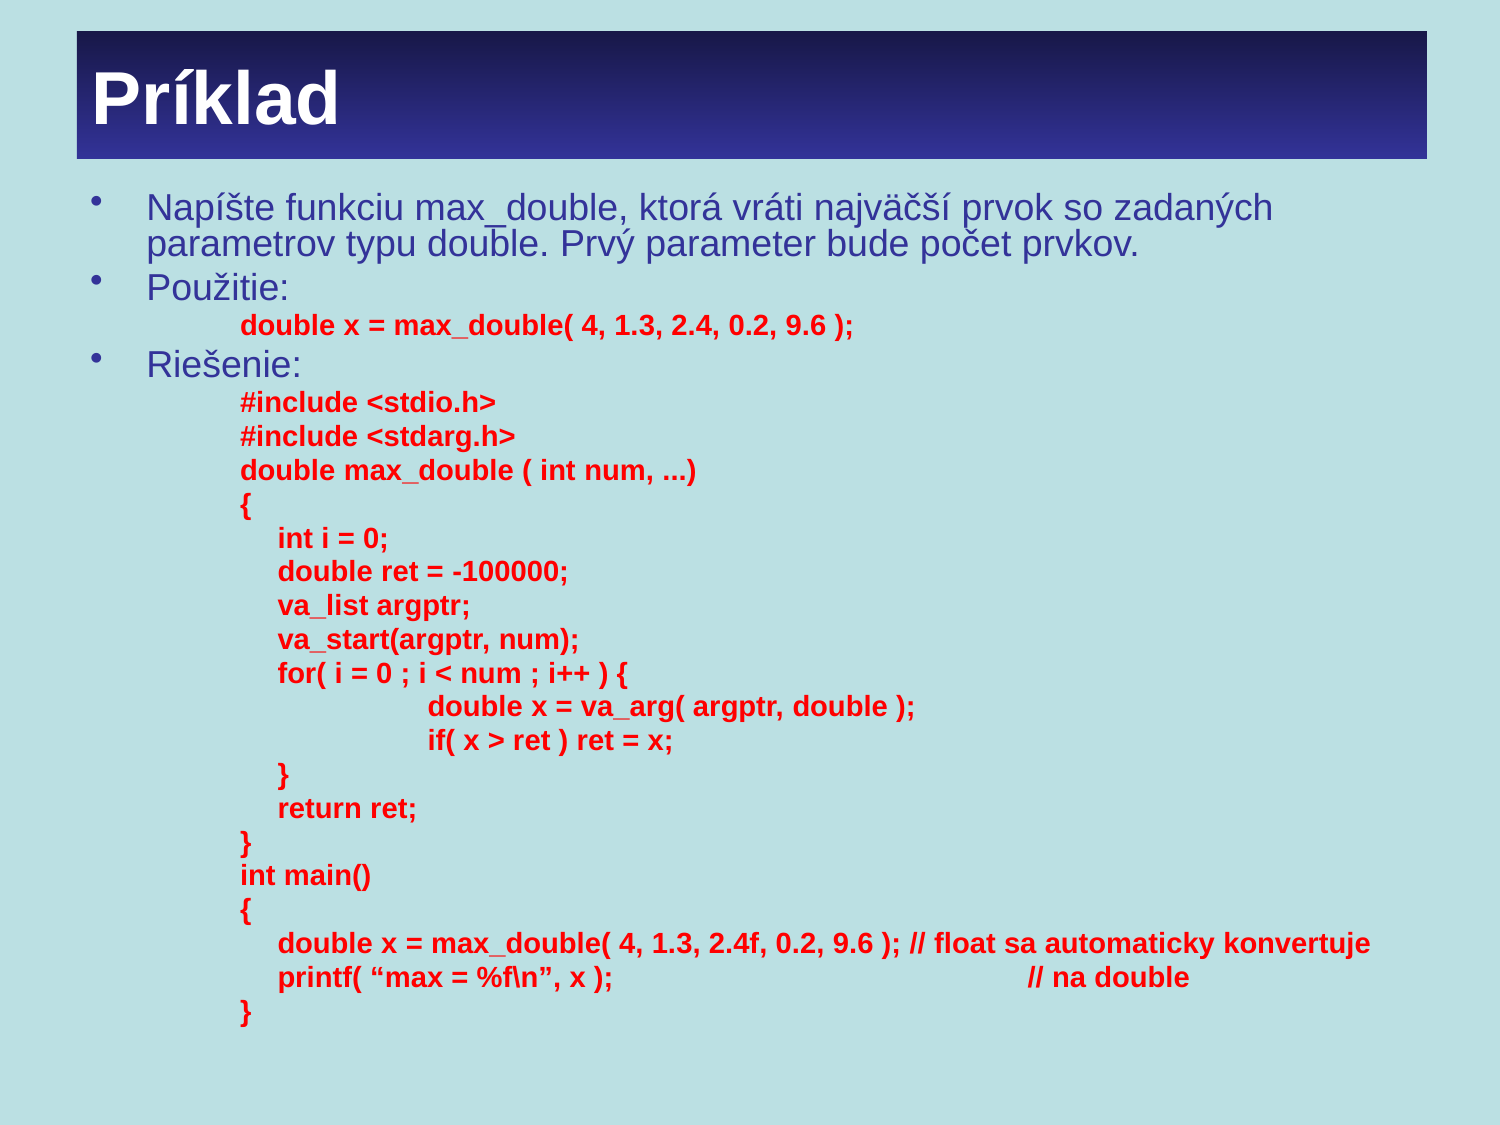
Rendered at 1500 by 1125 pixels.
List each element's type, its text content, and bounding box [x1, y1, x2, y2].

title Príklad [76, 30, 1428, 159]
list Napíšte funkciu max_double, ktorá vráti najväčší prvok so zadaných parametrov typu double. Prvý parameter bude počet prvkov. Použitie: double x = max_double( 4, 1.3, 2.4, 0.2, 9.6 ); Riešenie: #include <stdio.h> #include <stdarg.h> double max_double ( int num, ...) { int i = 0; double ret = -100000; va_list argptr; va_start(argptr, num); for( i = 0 ; i < num ; i++ ) { double x = va_arg( argptr, double ); if( x > ret ) ret = x; } return ret; } int main() { double x = max_double( 4, 1.3, 2.4f, 0.2, 9.6 ); // float sa automaticky konvertuje printf( “max = %f\n”, x ); // na double } [75, 184, 1425, 1125]
